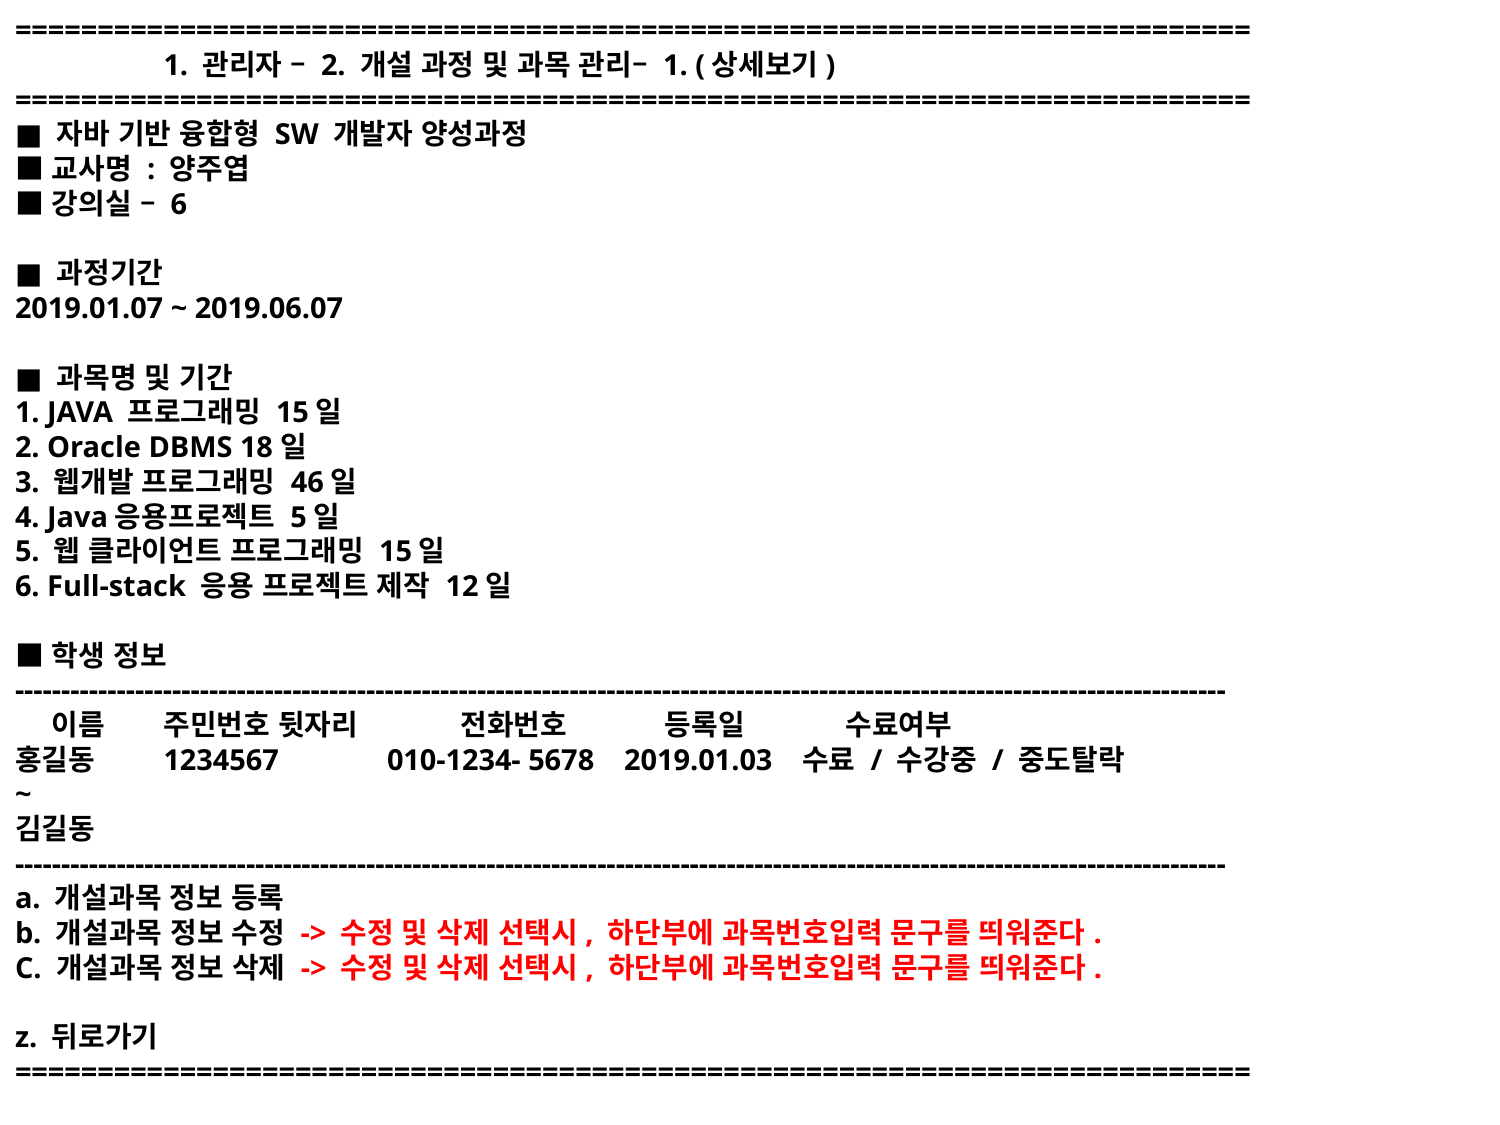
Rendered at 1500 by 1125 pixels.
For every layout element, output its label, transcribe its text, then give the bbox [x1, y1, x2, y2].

title =========================================================================== 1. 관리자 – 2. 개설 과정 및 과목 관리– 1. (상세보기) =========================================================================== ■ 자바 기반 융합형 SW 개발자 양성과정 ■ 교사명 : 양주엽 ■ 강의실 – 6 ■ 과정기간 2019.01.07 ~ 2019.06.07 ■ 과목명 및 기간 1. JAVA 프로그래밍 15일 2. Oracle DBMS 18일 3. 웹개발 프로그래밍 46일 4. Java응용프로젝트 5일 5. 웹 클라이언트 프로그래밍 15일 6. Full-stack 응용 프로젝트 제작 12일 ■ 학생 정보 ----------------------------------------------------------------------------------------------------------------------------------- 이름 주민번호 뒷자리 전화번호 등록일 수료여부 홍길동 1234567 010-1234- 5678 2019.01.03 수료 / 수강중 / 중도탈락 ~ 김길동 ----------------------------------------------------------------------------------------------------------------------------------- a. 개설과목 정보 등록 b. 개설과목 정보 수정 -> 수정 및 삭제 선택시, 하단부에 과목번호입력 문구를 띄워준다. C. 개설과목 정보 삭제 -> 수정 및 삭제 선택시, 하단부에 과목번호입력 문구를 띄워준다. z. 뒤로가기 =========================================================================== [0, 0, 1500, 1125]
